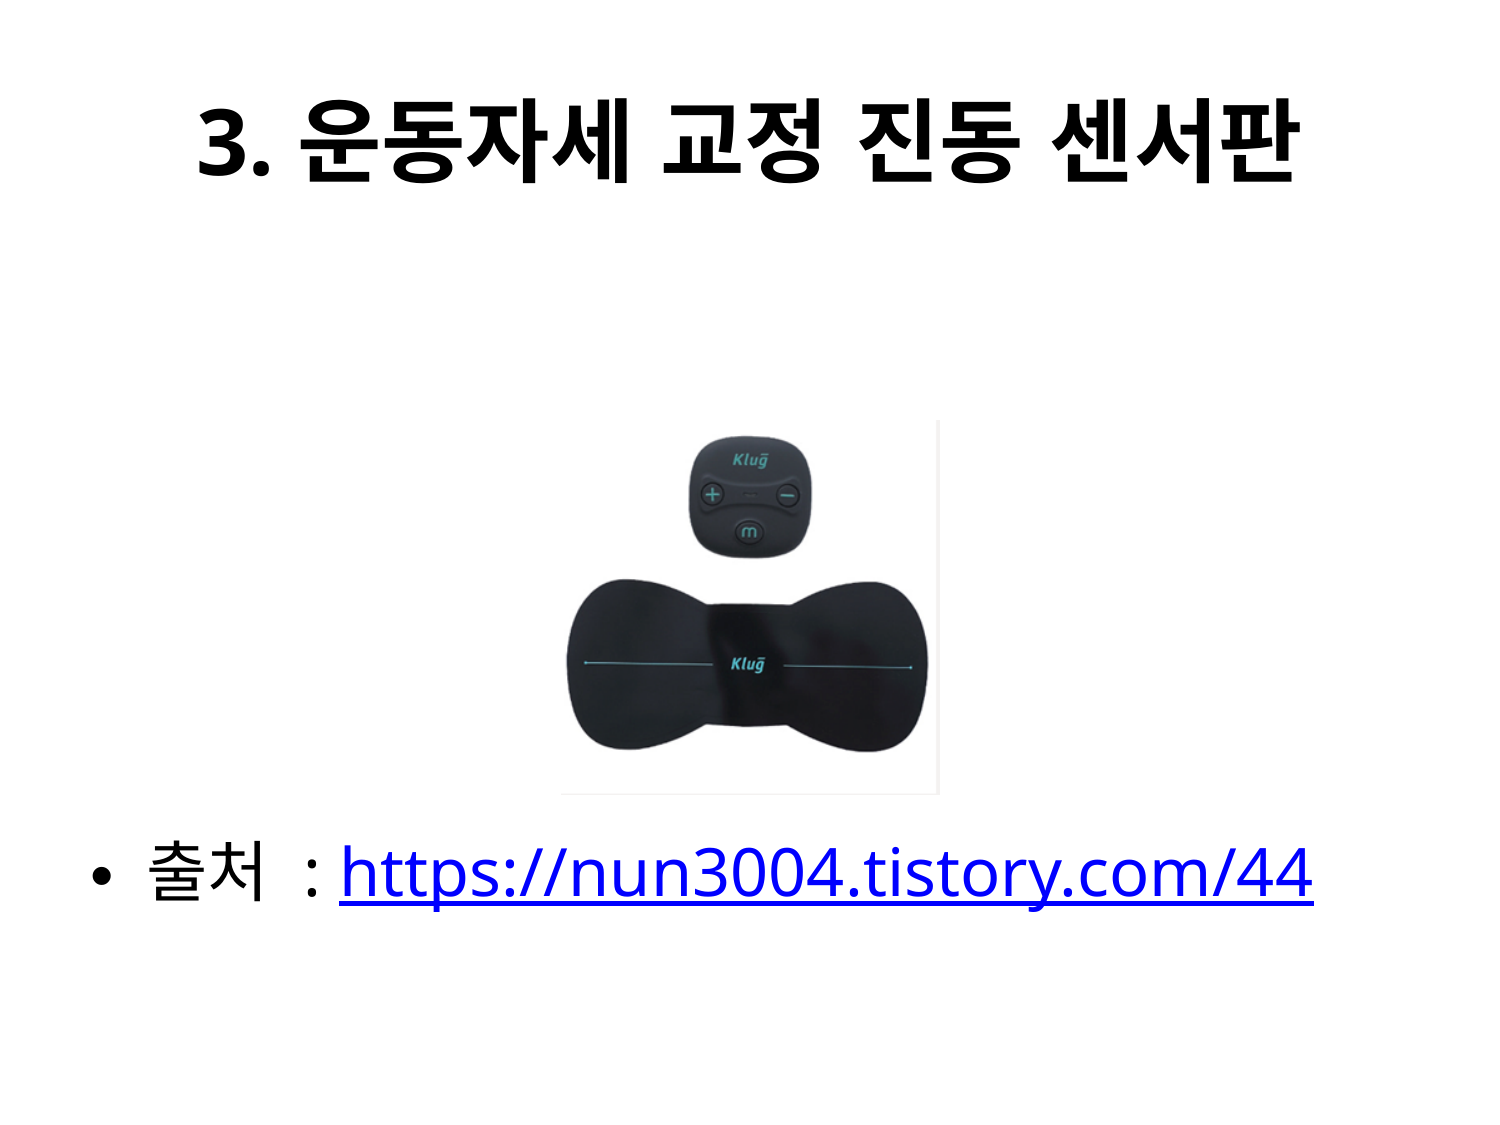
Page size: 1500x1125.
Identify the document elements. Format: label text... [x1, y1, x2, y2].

picture [560, 420, 941, 795]
list 출처 : https://nun3004.tistory.com/44 [75, 262, 1425, 1005]
title 3.운동자세 교정 진동 센서판 [75, 45, 1425, 233]
